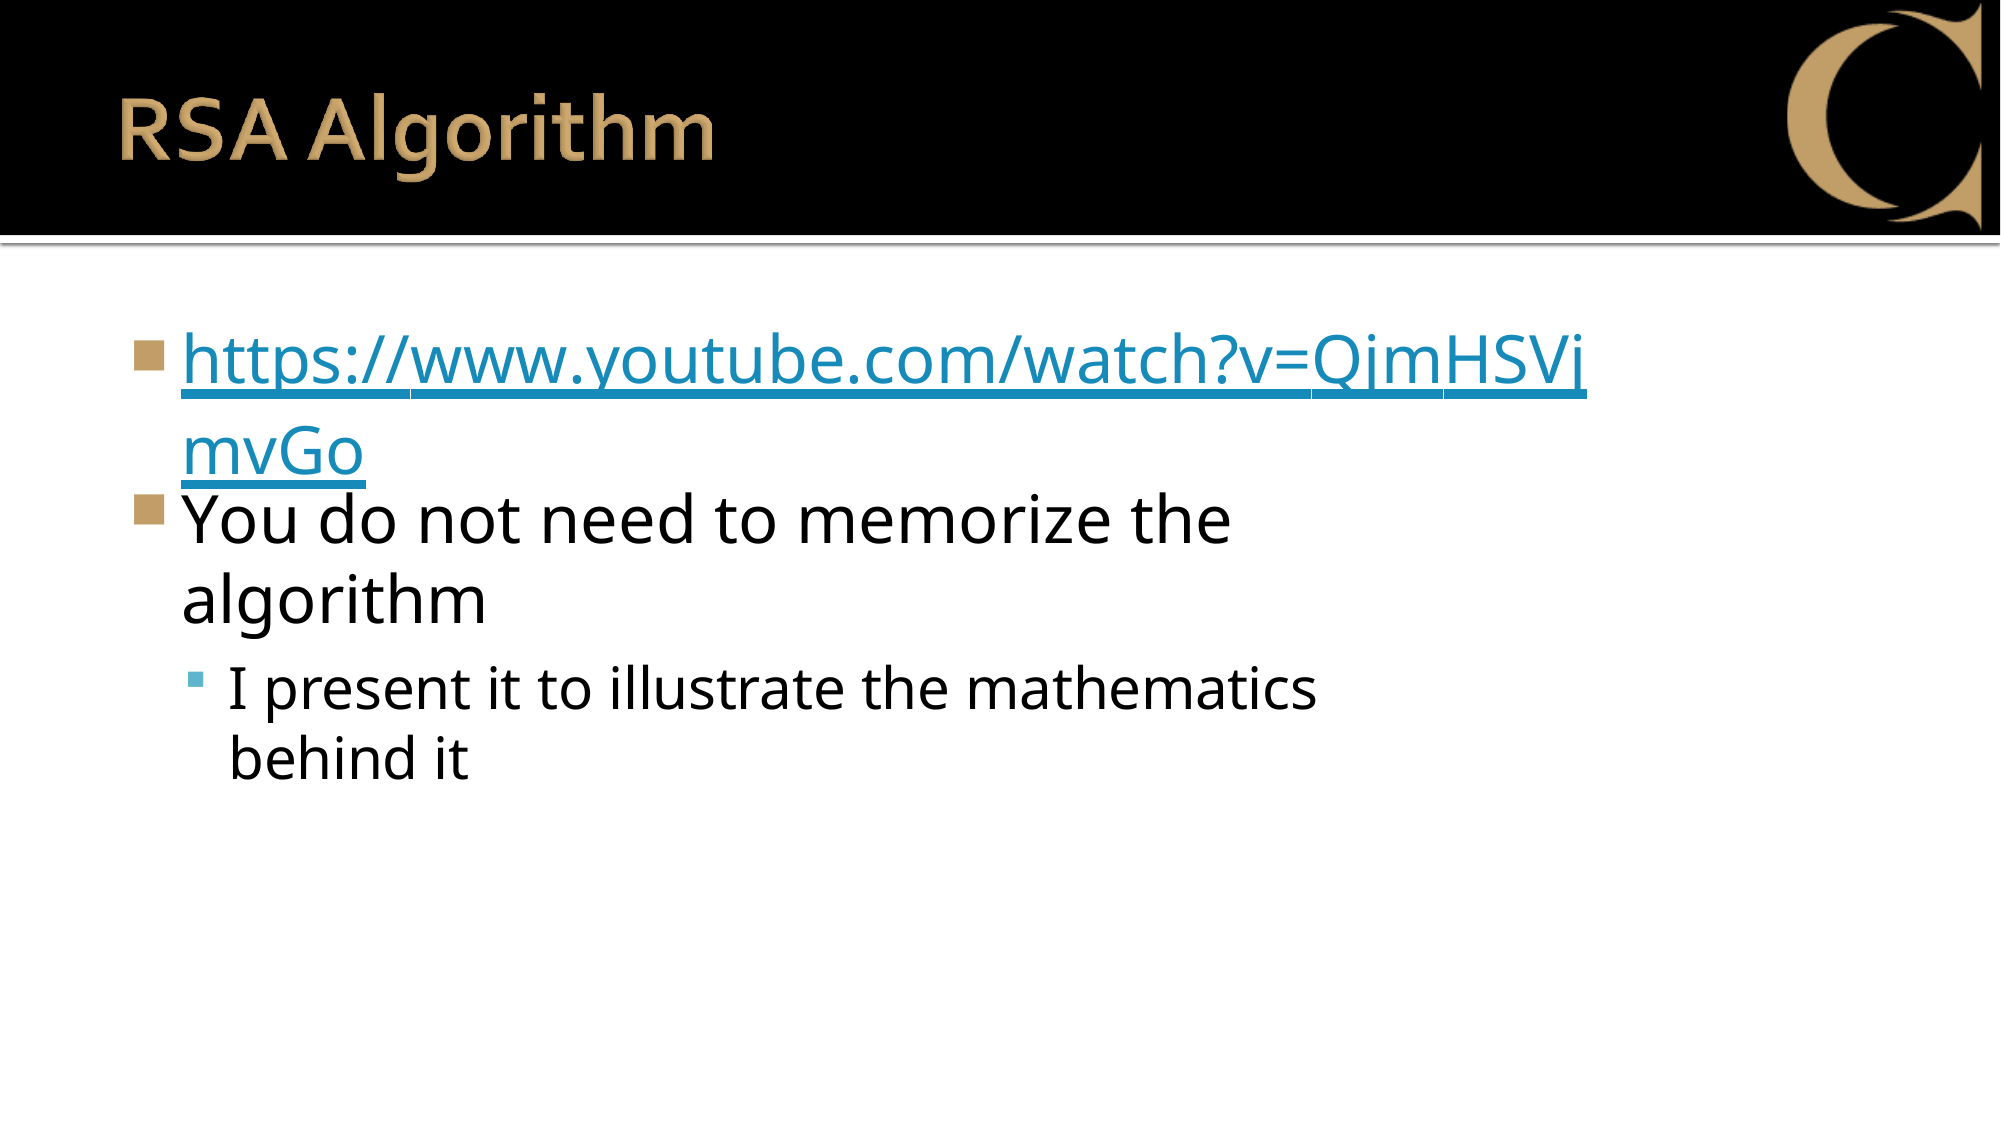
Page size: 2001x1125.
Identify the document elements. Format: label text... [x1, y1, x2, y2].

picture [0, 243, 2000, 251]
text_box [121, 92, 713, 183]
text_box https://www.youtube.com/watch?v=QjmHSVjmvGo [126, 317, 1609, 499]
text_box You do not need to memorize the algorithm I present it to illustrate the mathematics behind it [126, 477, 1418, 792]
picture [1787, 3, 1988, 231]
